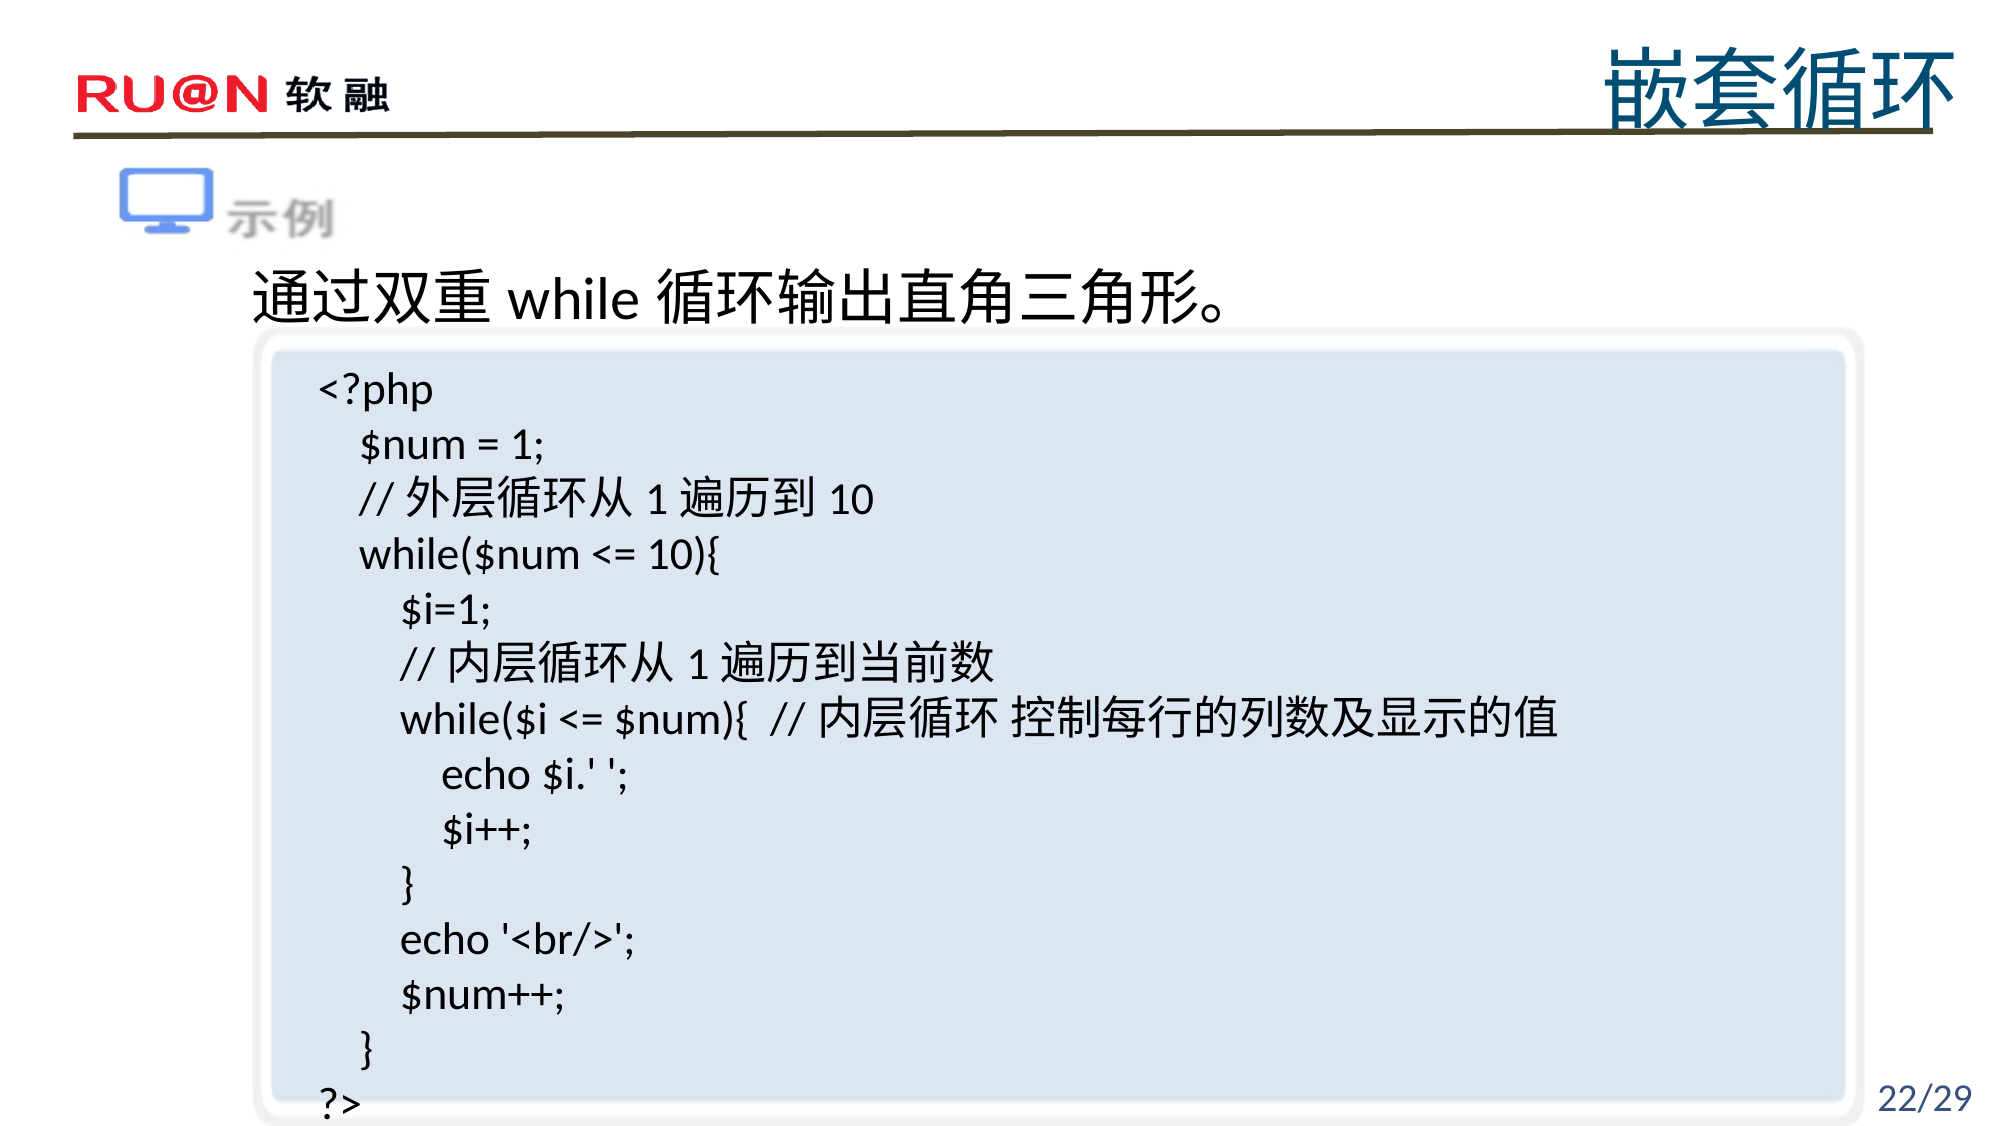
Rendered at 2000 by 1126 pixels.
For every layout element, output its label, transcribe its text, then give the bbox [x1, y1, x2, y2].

picture [116, 162, 378, 255]
slide_number 22/29 [1874, 1065, 1991, 1126]
text_box 通过双重while循环输出直角三角形。 [233, 250, 1834, 341]
picture [77, 74, 392, 113]
text_box 嵌套循环 [1601, 49, 1960, 150]
picture [249, 324, 1867, 1126]
